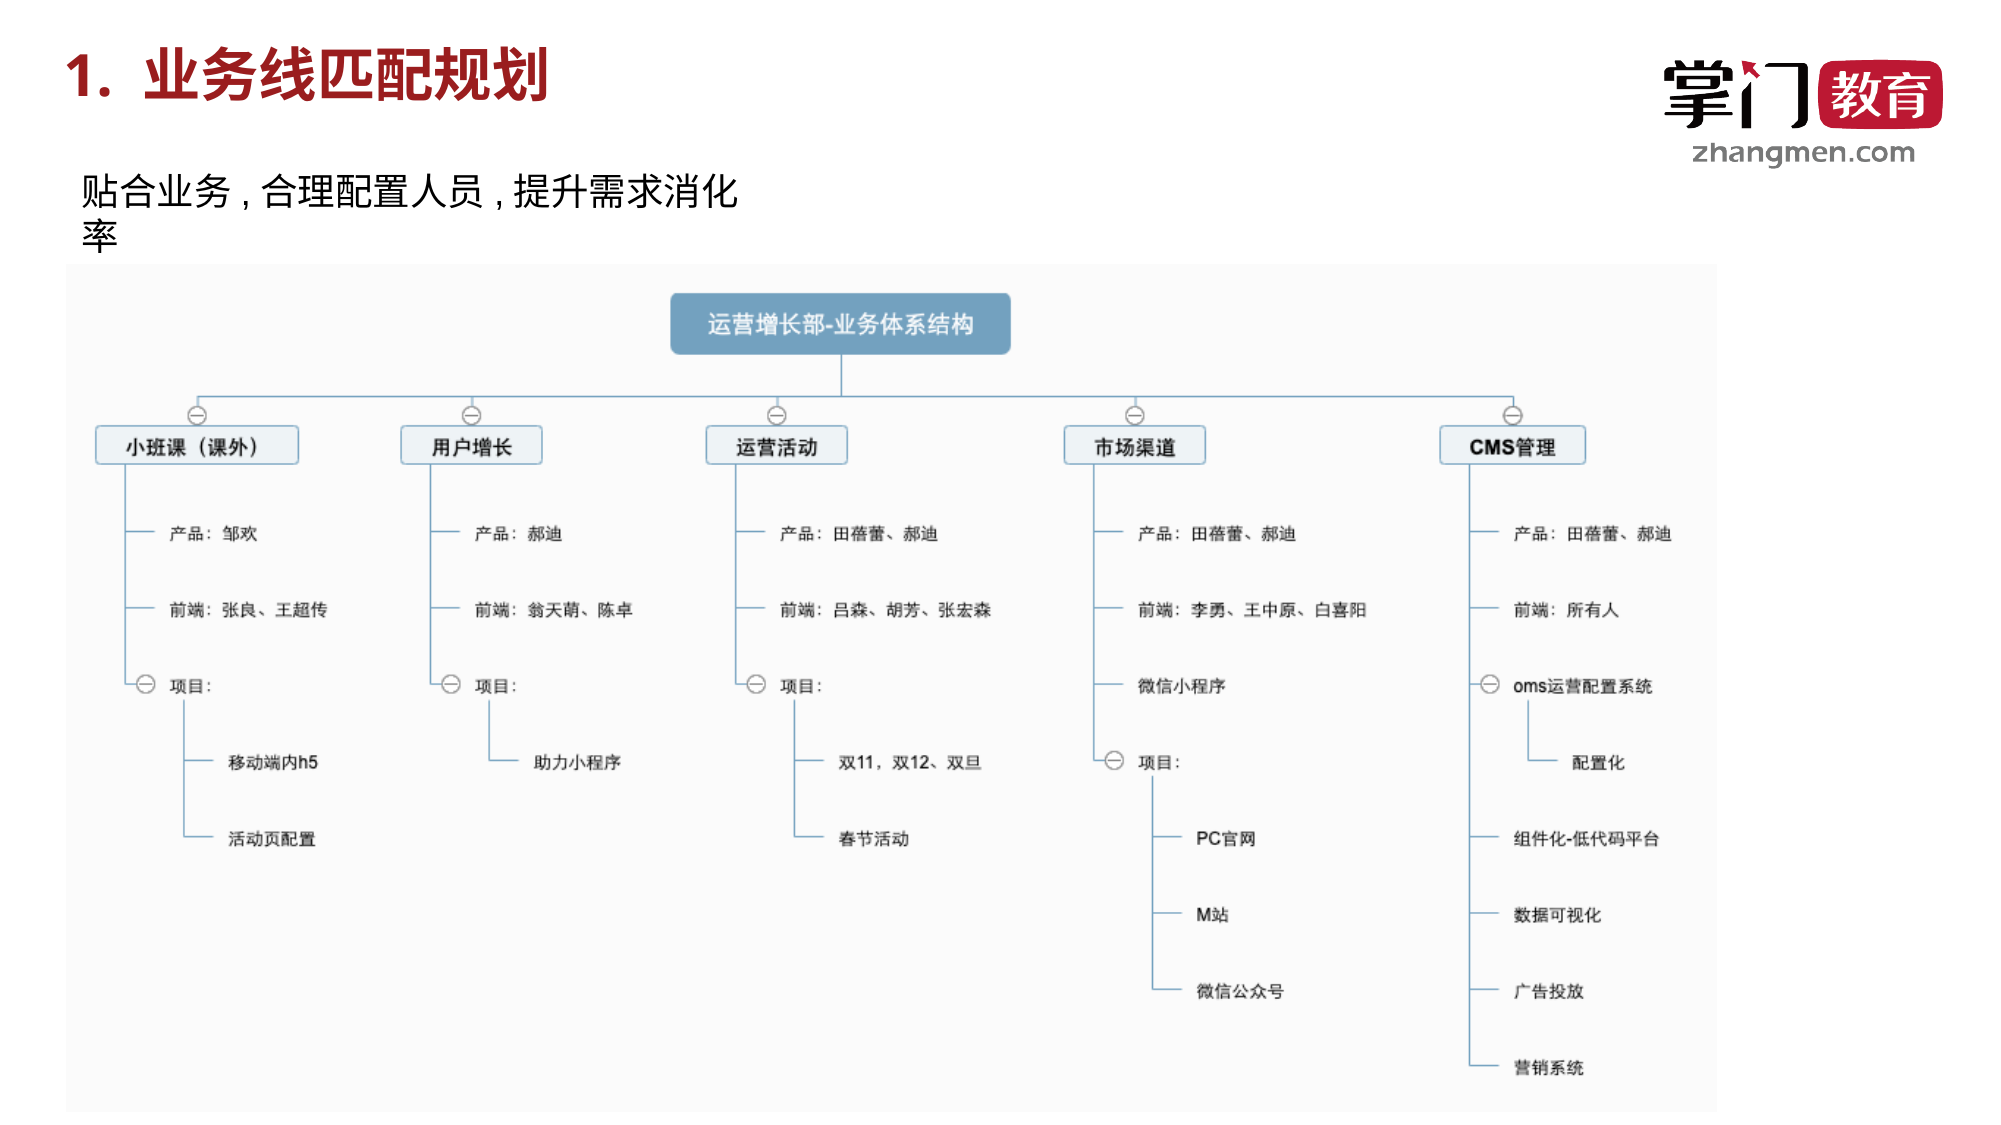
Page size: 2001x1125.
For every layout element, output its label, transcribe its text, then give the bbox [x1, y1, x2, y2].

text_box 1. 业务线匹配规划 [63, 24, 551, 116]
picture [66, 264, 1717, 1113]
picture [1664, 59, 1943, 169]
text_box 贴合业务,合理配置人员,提升需求消化率 [66, 160, 765, 264]
